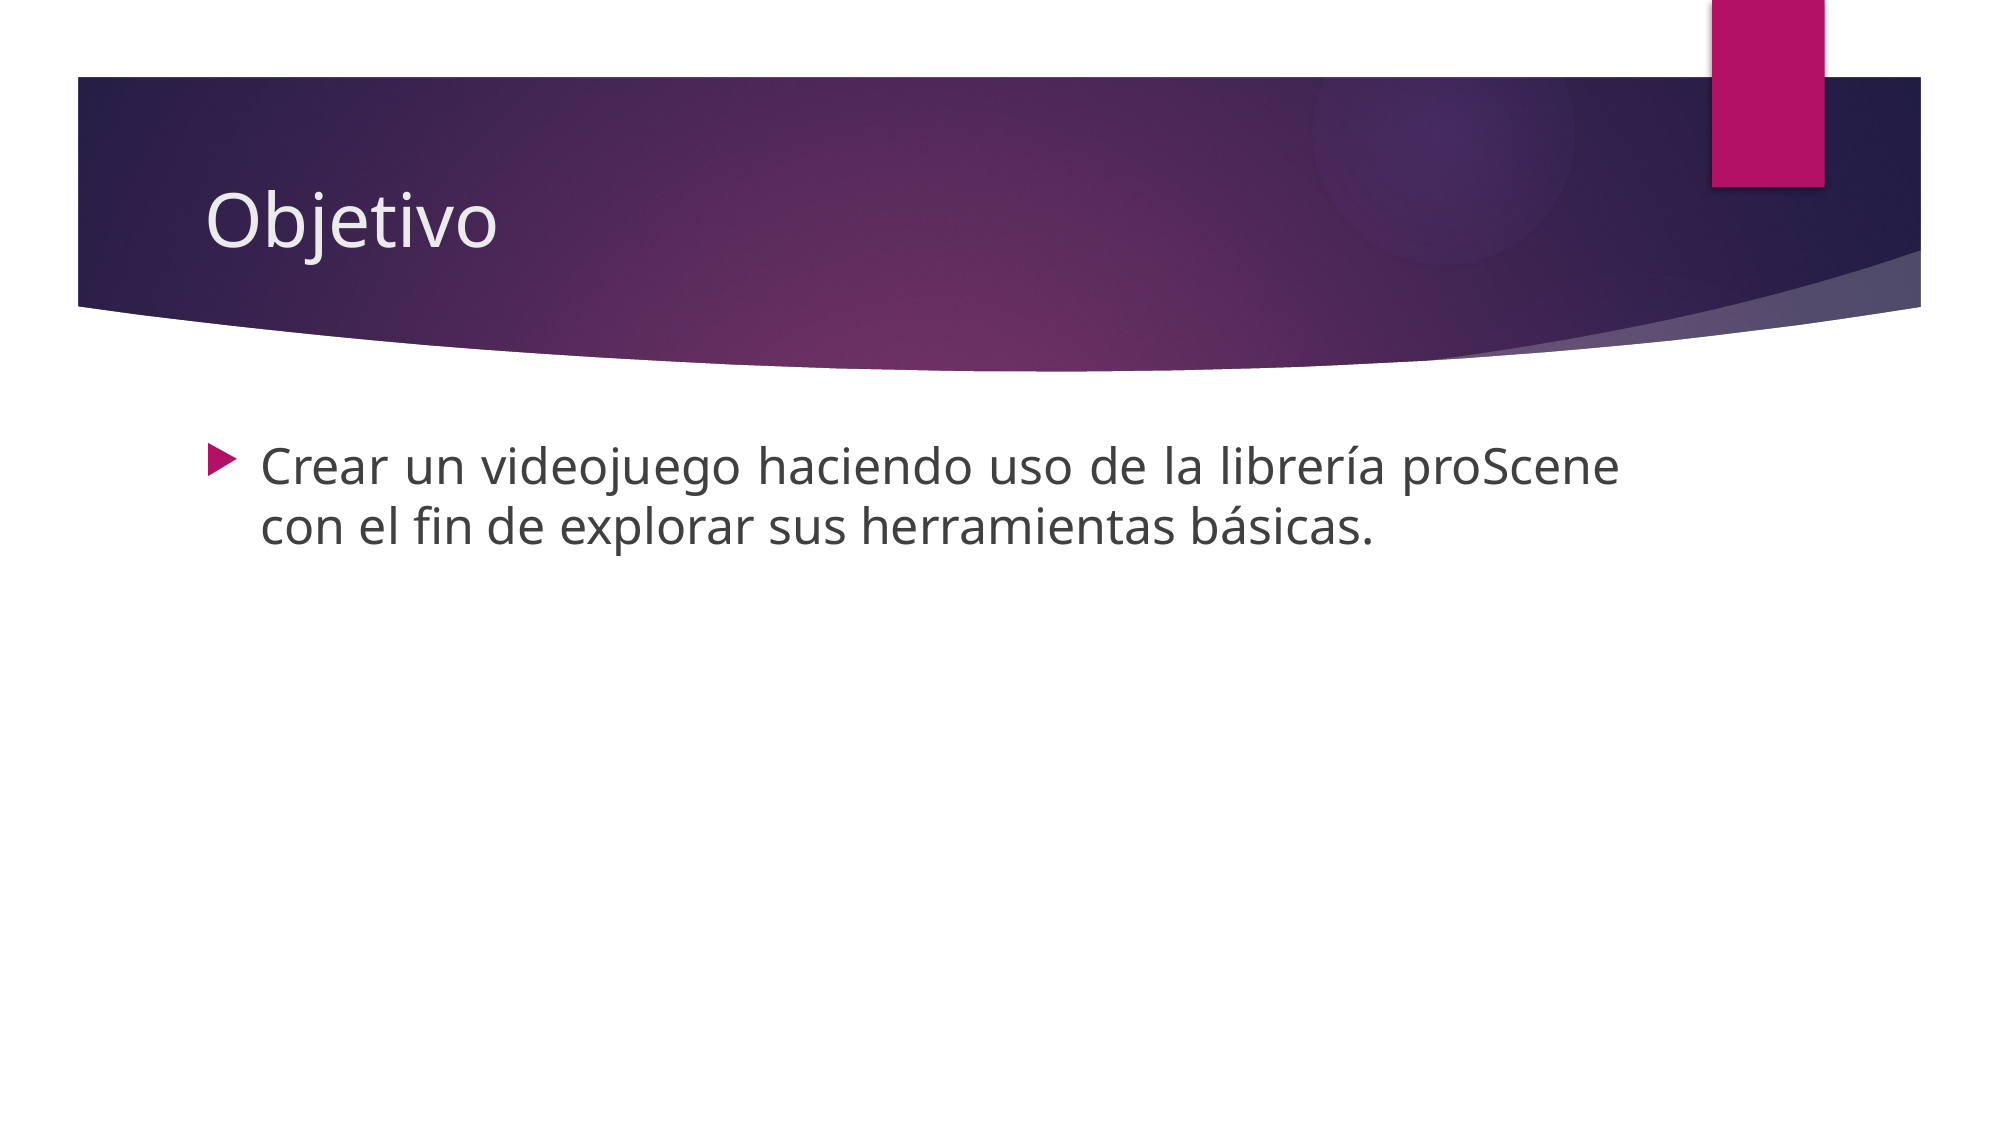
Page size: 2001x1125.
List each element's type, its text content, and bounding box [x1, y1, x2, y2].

list Crear un videojuego haciendo uso de la librería proScene con el fin de explorar sus herramientas básicas. [189, 427, 1638, 988]
title Objetivo [189, 159, 1627, 276]
